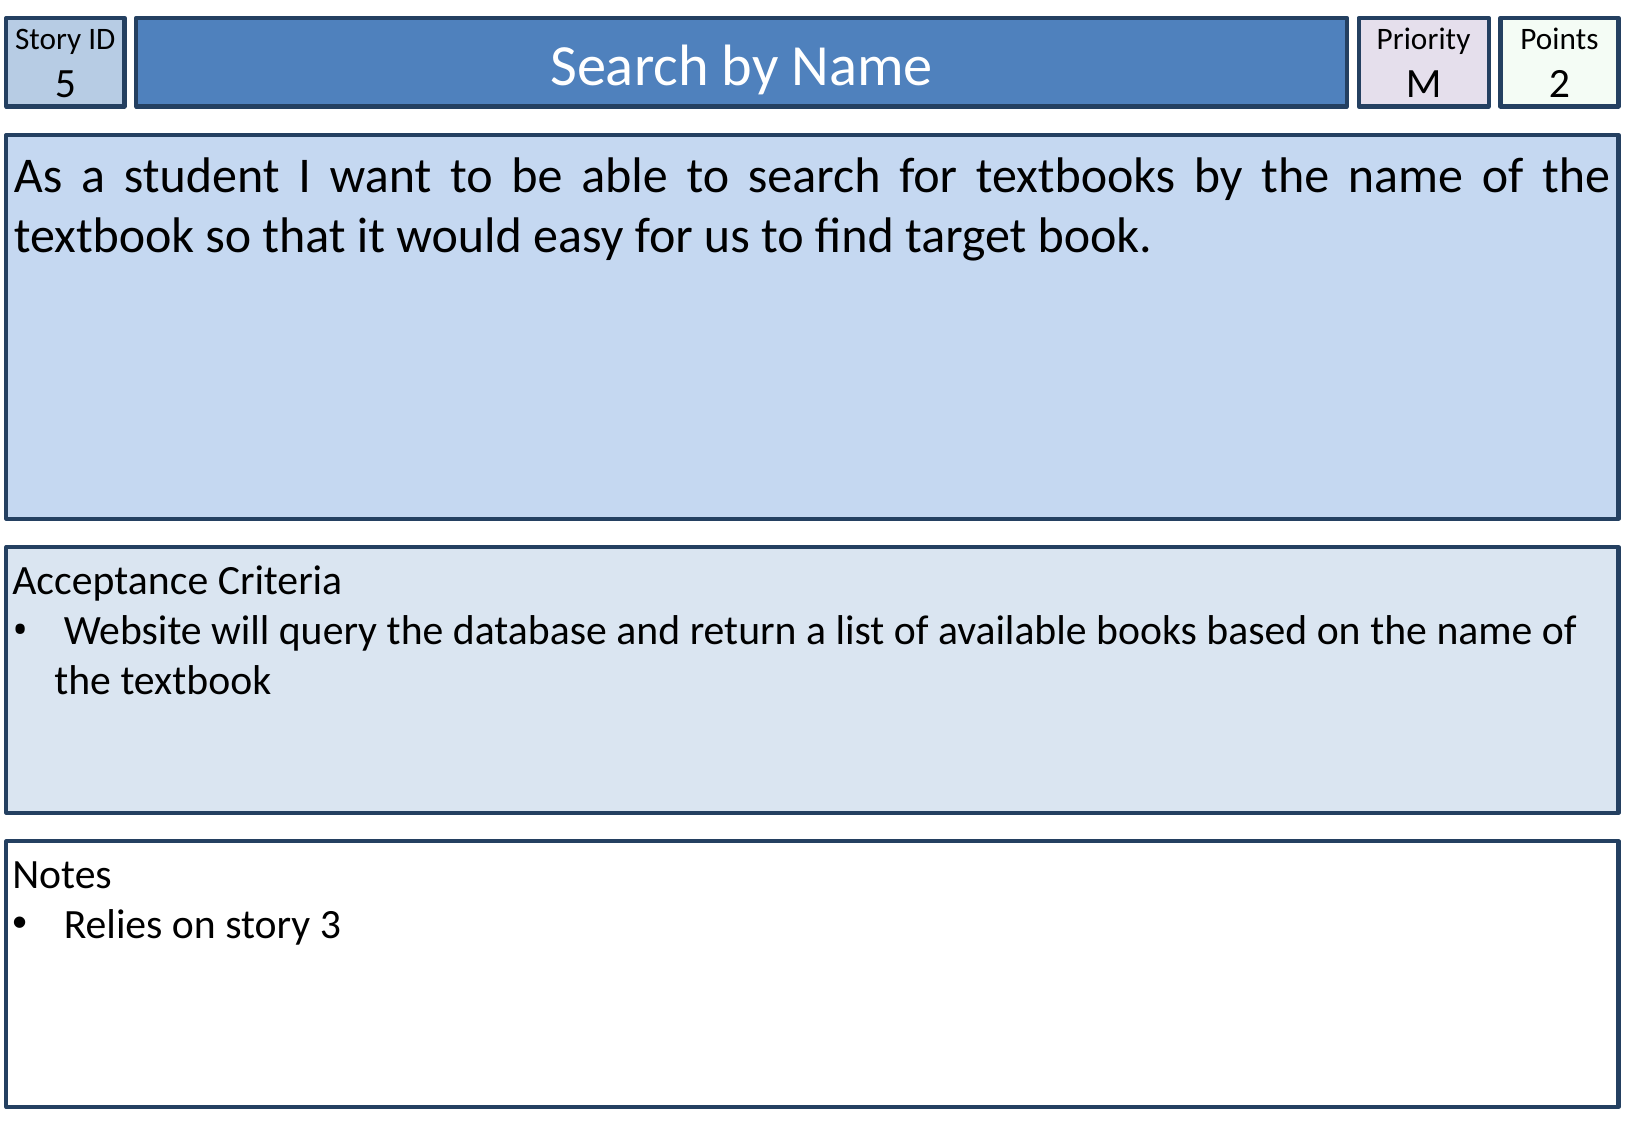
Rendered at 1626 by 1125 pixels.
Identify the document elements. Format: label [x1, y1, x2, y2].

text_box [6, 134, 1619, 519]
text_box [6, 840, 1619, 1108]
text_box [1358, 17, 1489, 107]
text_box [1500, 17, 1619, 107]
text_box [6, 546, 1619, 814]
text_box [136, 17, 1348, 107]
text_box [6, 17, 125, 107]
